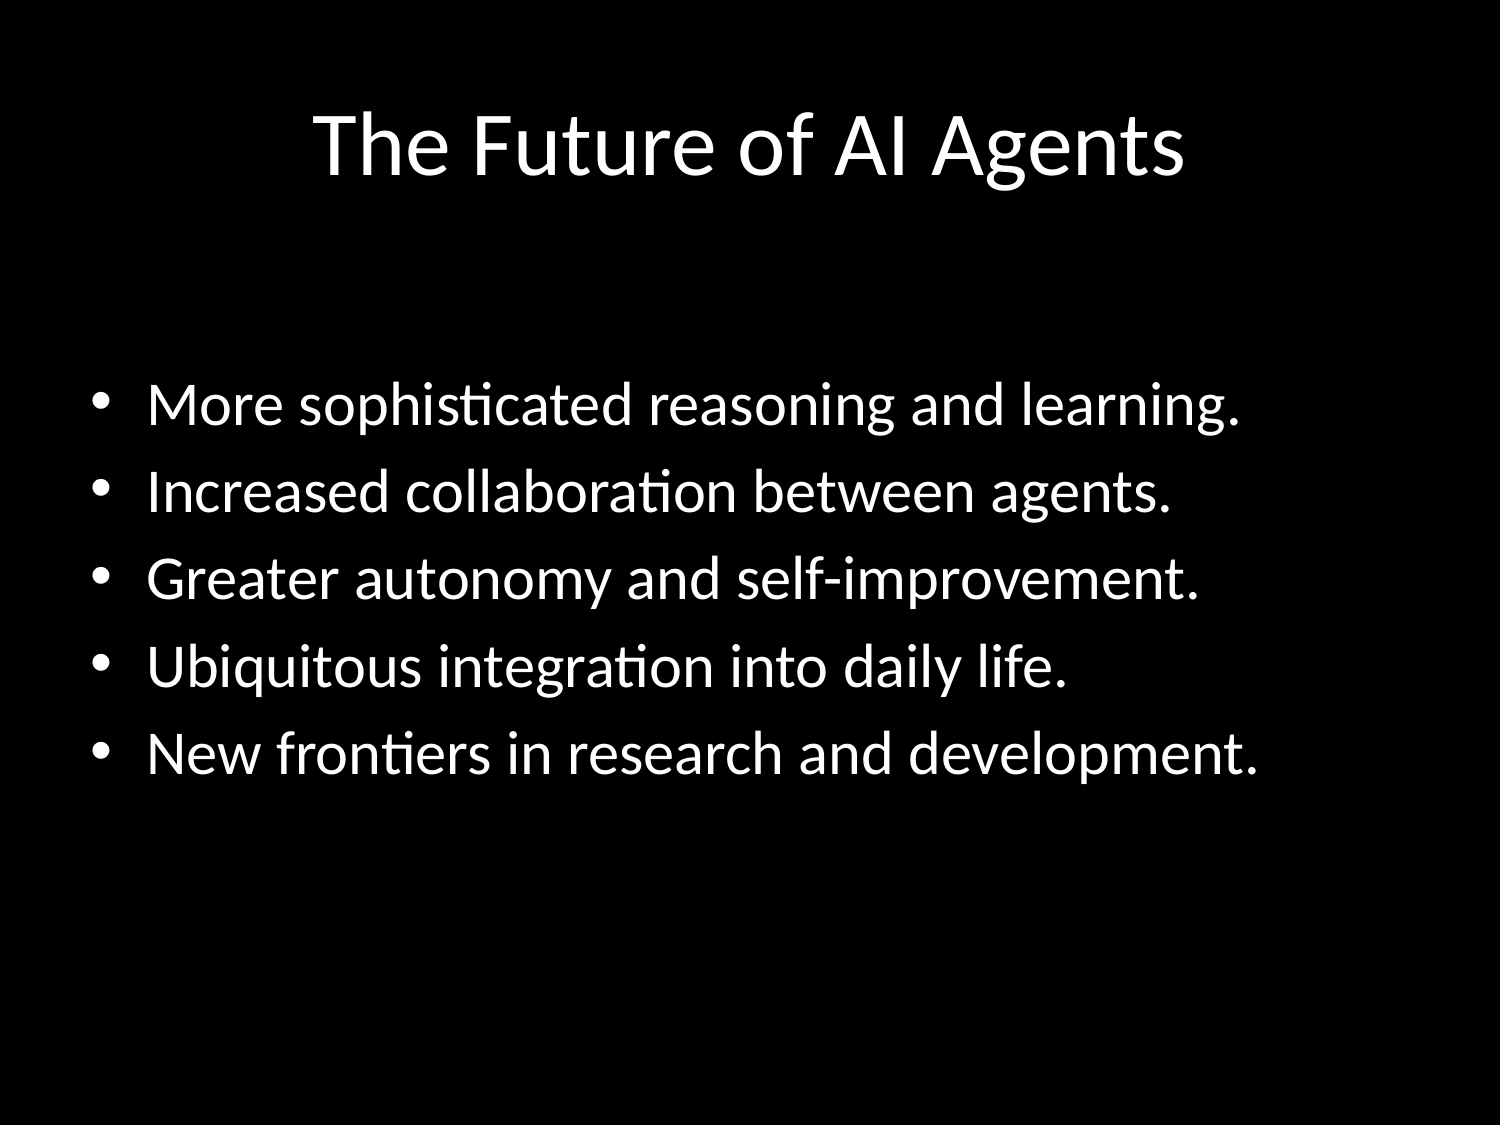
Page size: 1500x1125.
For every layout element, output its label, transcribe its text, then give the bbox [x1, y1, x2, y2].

title The Future of AI Agents [75, 45, 1425, 233]
list More sophisticated reasoning and learning. Increased collaboration between agents. Greater autonomy and self-improvement. Ubiquitous integration into daily life. New frontiers in research and development. [75, 262, 1425, 1005]
